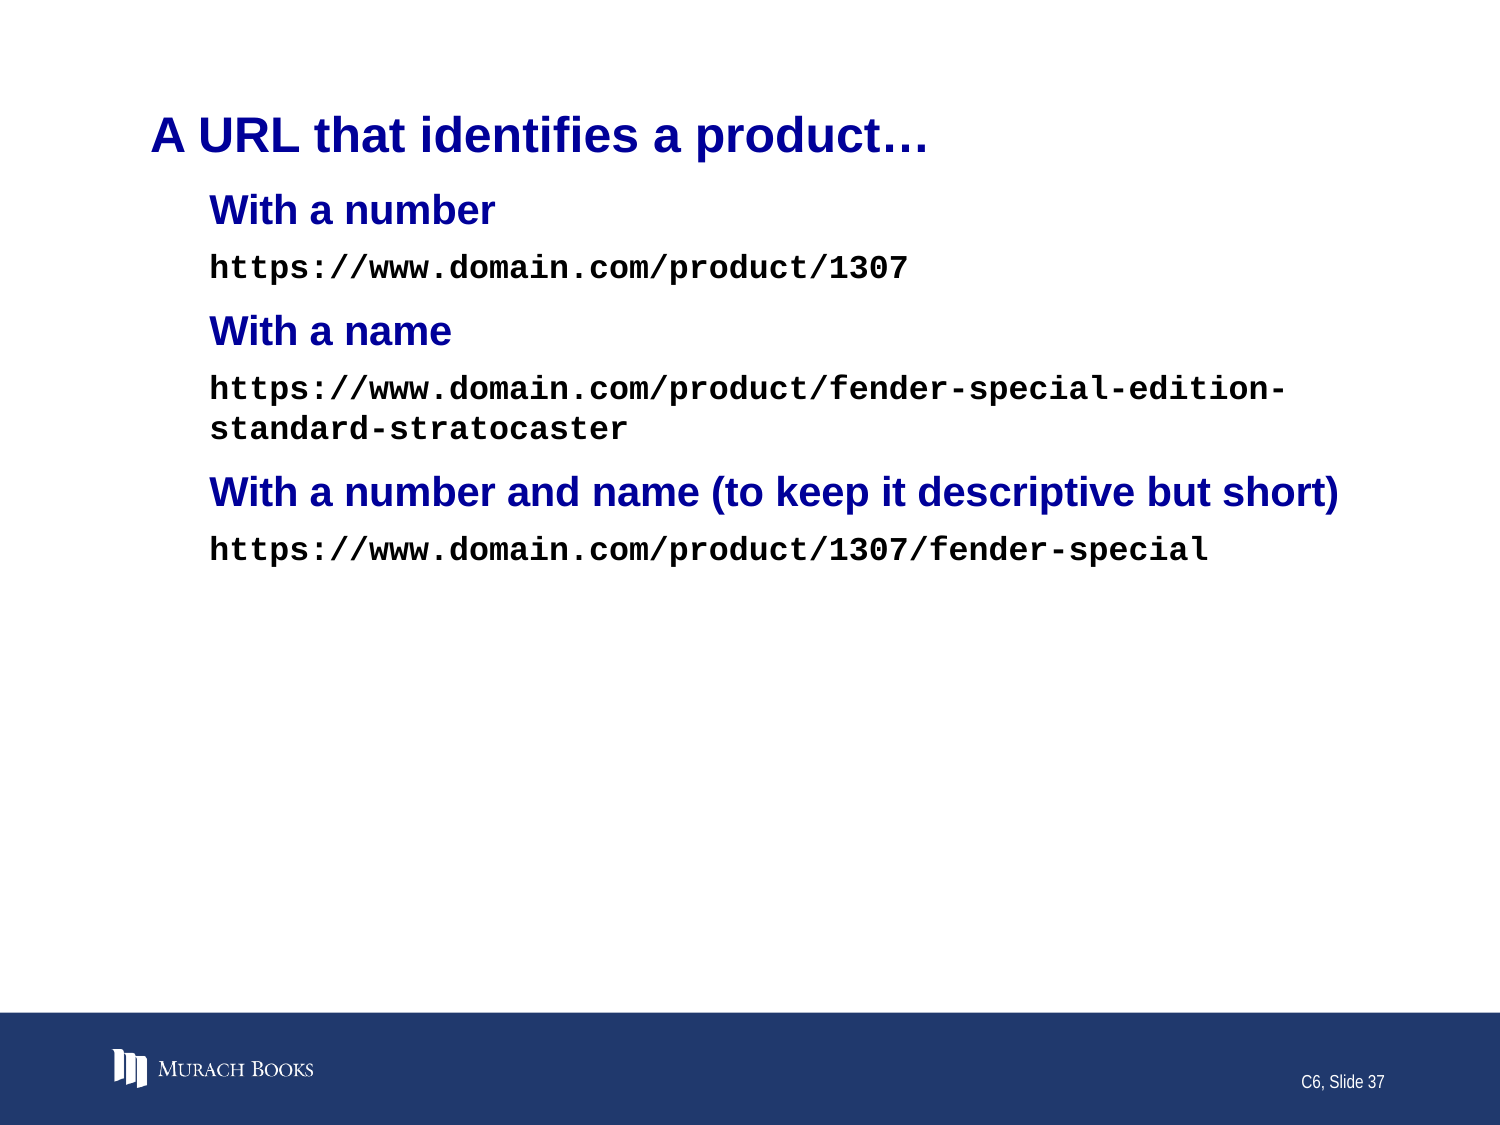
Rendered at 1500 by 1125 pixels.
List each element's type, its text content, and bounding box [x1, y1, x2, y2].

list With a number https://www.domain.com/product/1307 With a name https://www.domain.com/product/fender-special-edition-standard-stratocaster With a number and name (to keep it descriptive but short) https://www.domain.com/product/1307/fender-special [137, 174, 1363, 975]
footer [12, 1025, 463, 1100]
title A URL that identifies a product… [150, 102, 1350, 164]
slide_number C6, Slide 37 [1087, 1025, 1400, 1100]
